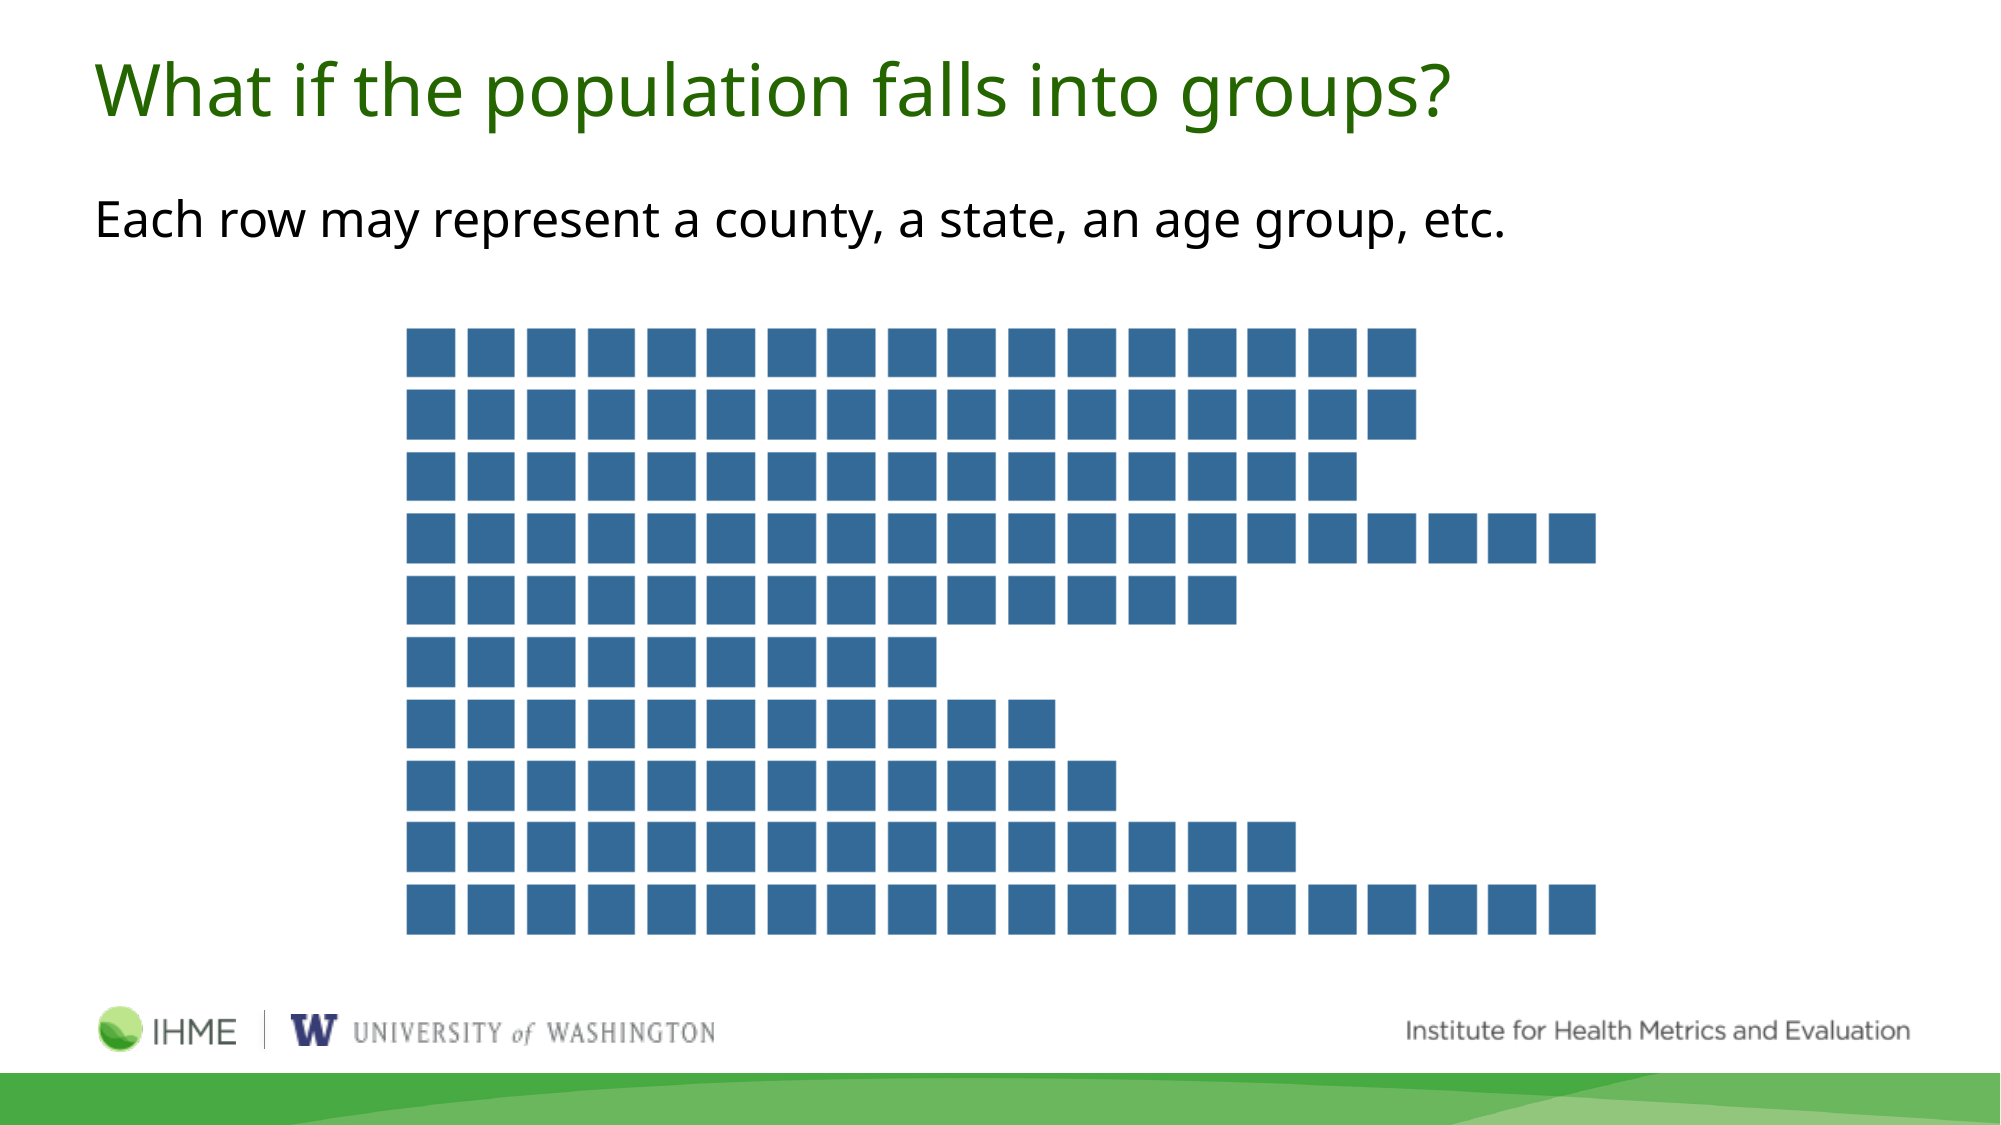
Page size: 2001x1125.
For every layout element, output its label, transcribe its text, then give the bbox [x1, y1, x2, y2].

picture [98, 1006, 236, 1052]
list Each row may represent a county, a state, an age group, etc. [79, 179, 1880, 283]
title What if the population falls into groups? [79, 37, 1872, 140]
picture [1399, 1013, 1916, 1046]
picture [0, 1073, 2001, 1125]
picture [342, 299, 1658, 971]
